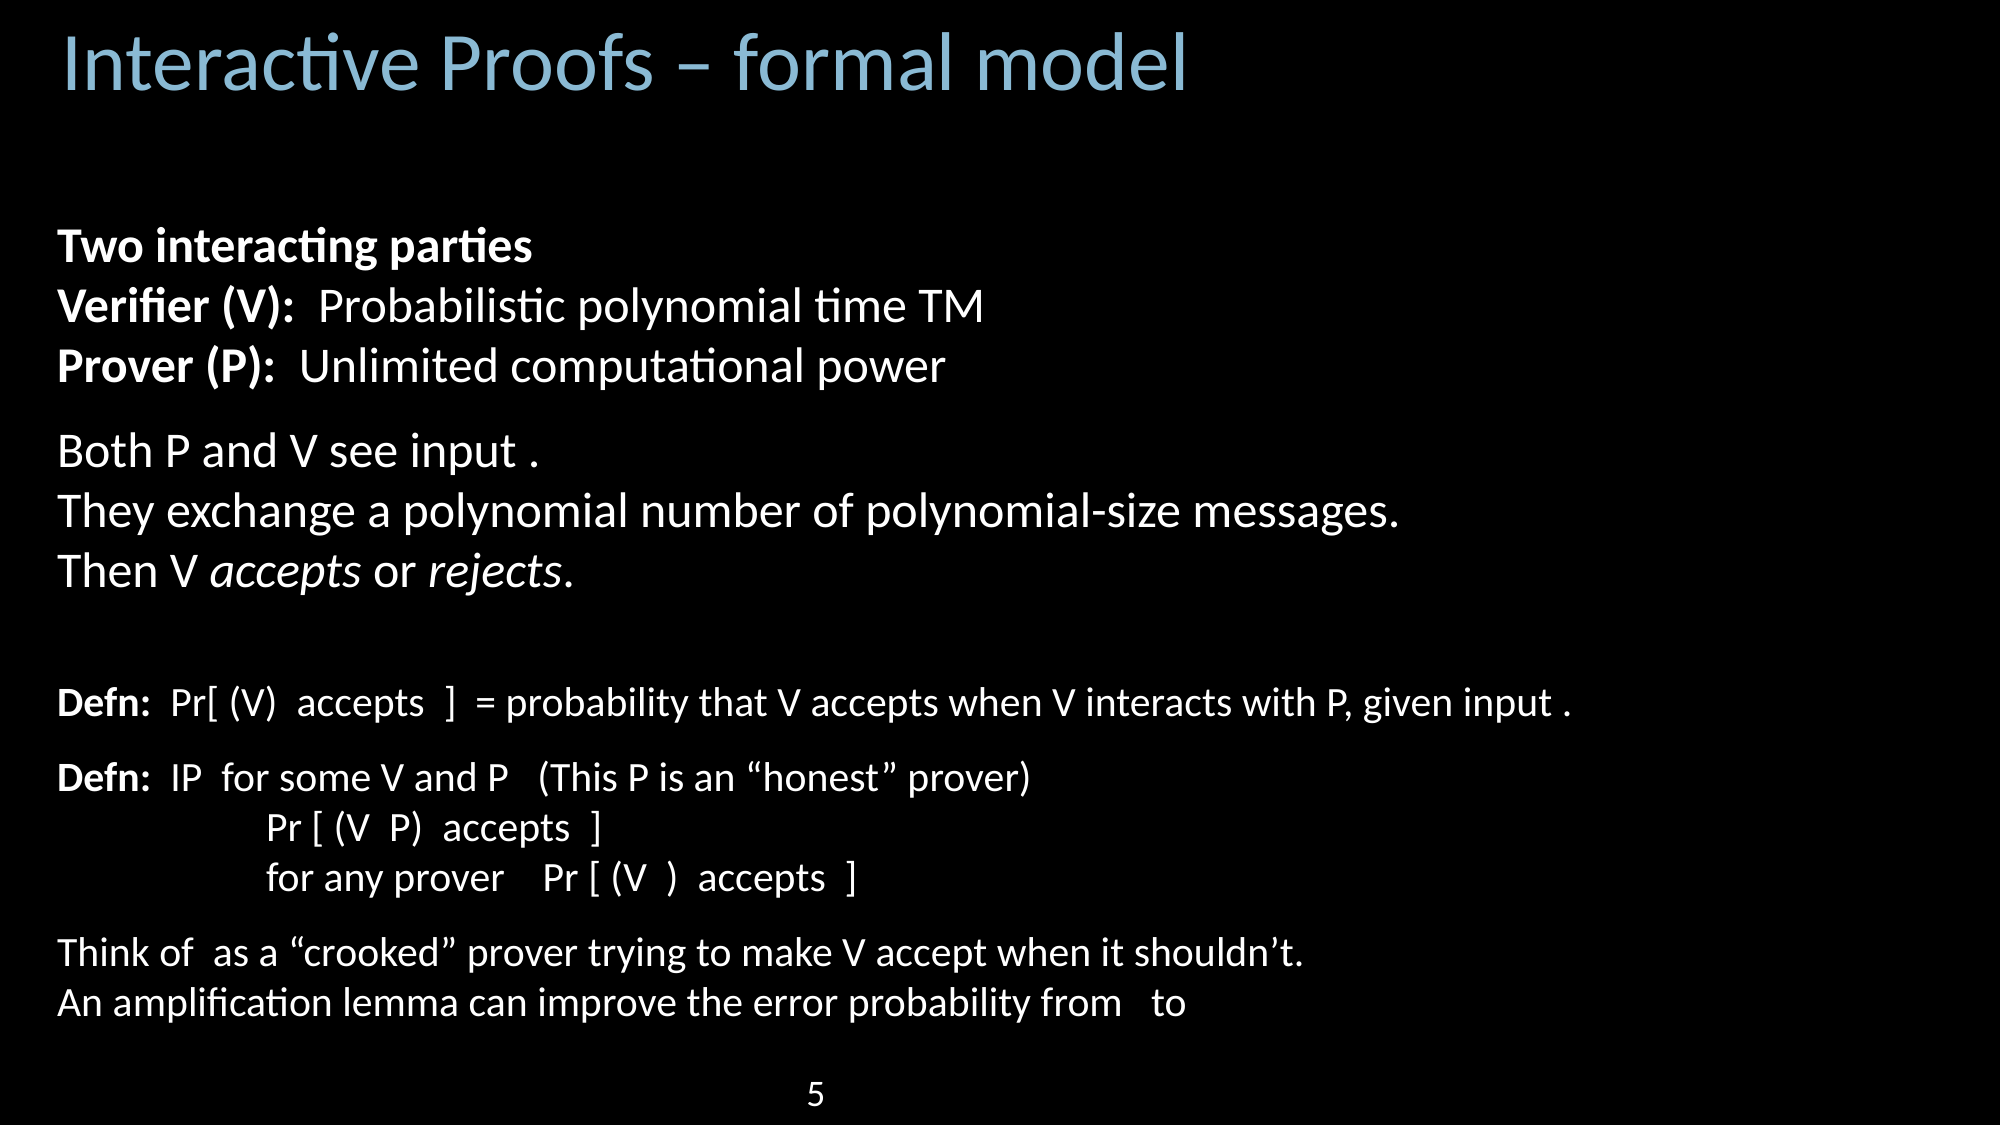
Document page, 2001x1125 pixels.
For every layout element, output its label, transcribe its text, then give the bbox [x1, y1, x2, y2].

text_box 5 [791, 1062, 841, 1122]
text_box Interactive Proofs – formal model [0, 0, 1271, 115]
